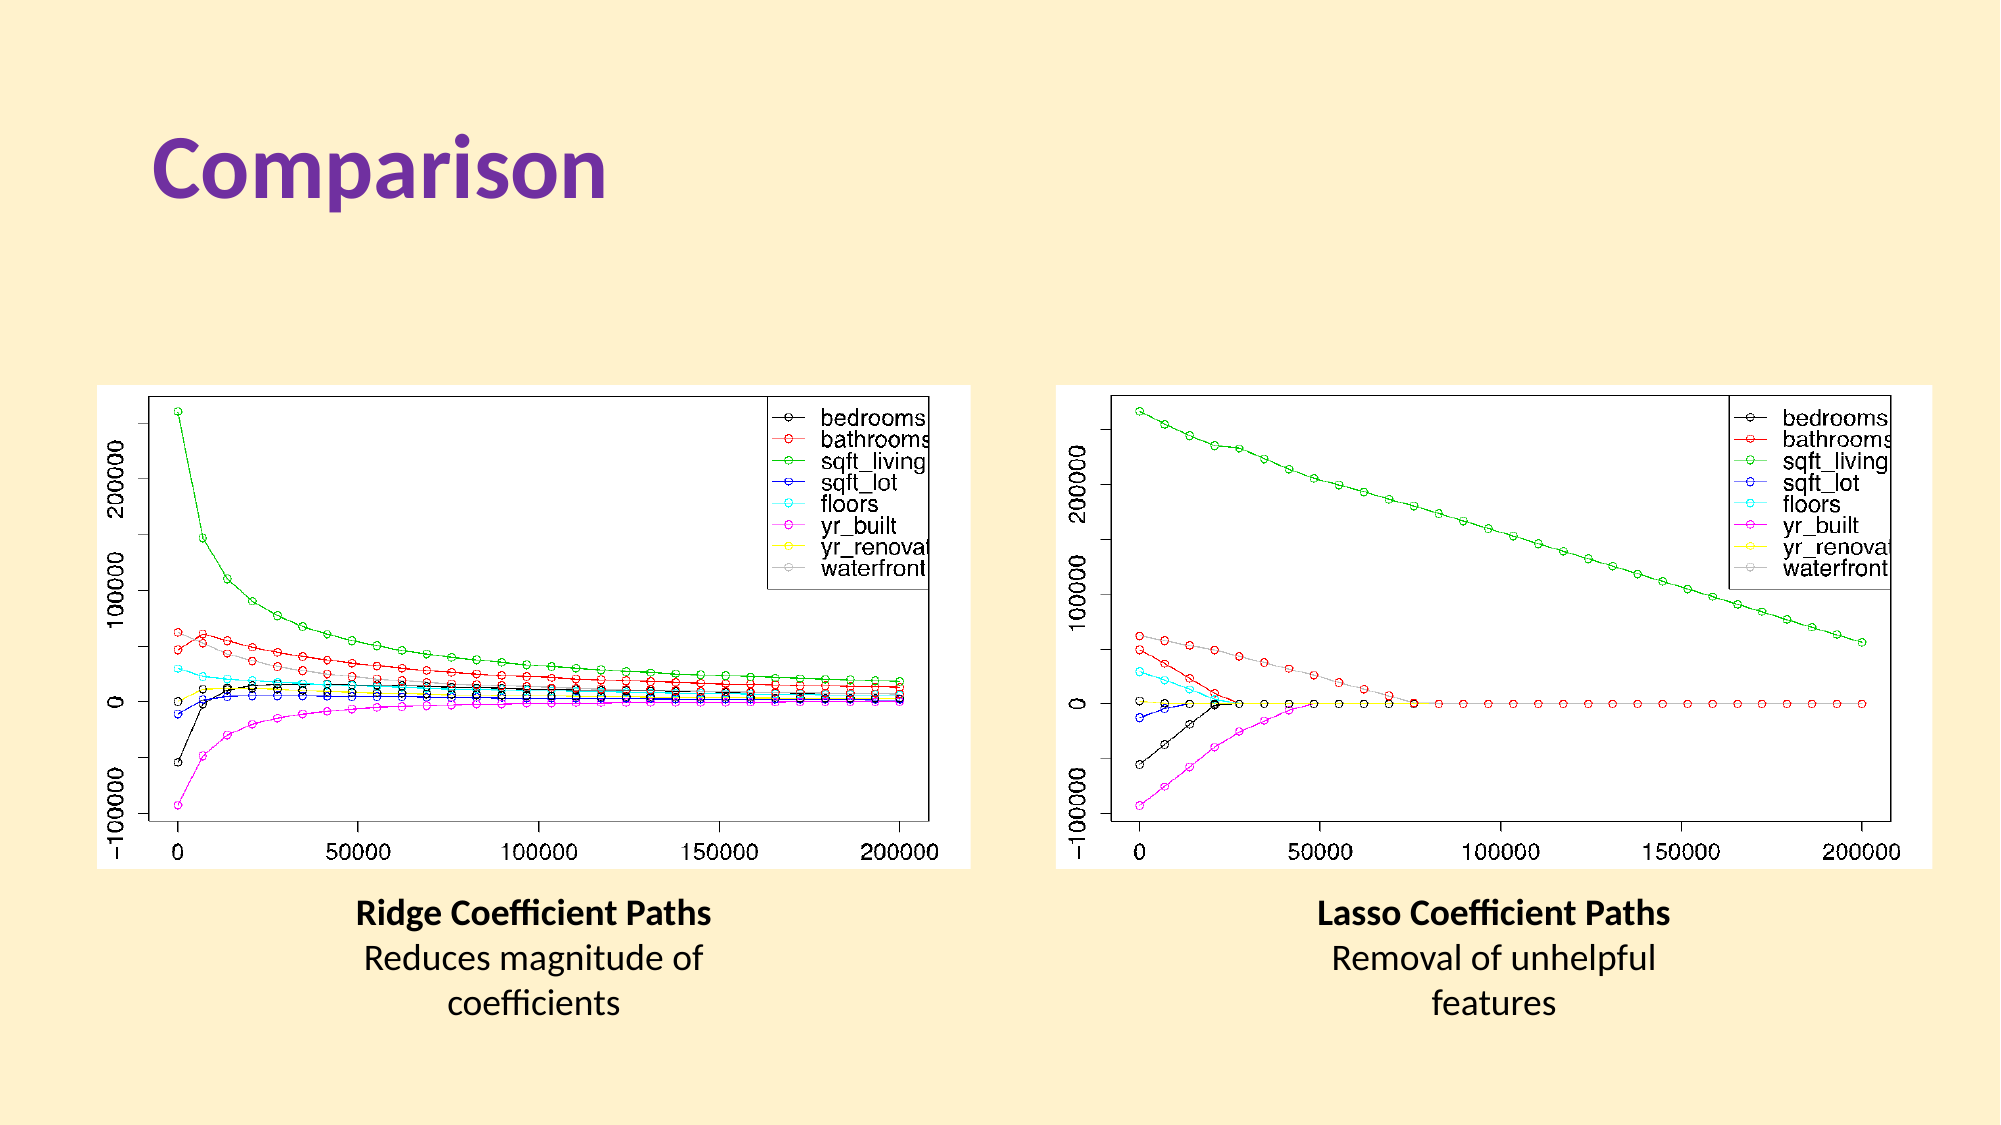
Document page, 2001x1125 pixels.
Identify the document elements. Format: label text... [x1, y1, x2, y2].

text_box Ridge Coefficient Paths Reduces magnitude of coefficients [318, 880, 750, 1031]
title Comparison [137, 59, 1863, 278]
text_box Lasso Coefficient Paths Removal of unhelpful features [1300, 880, 1689, 1031]
picture [1055, 385, 1933, 869]
picture [96, 385, 971, 869]
